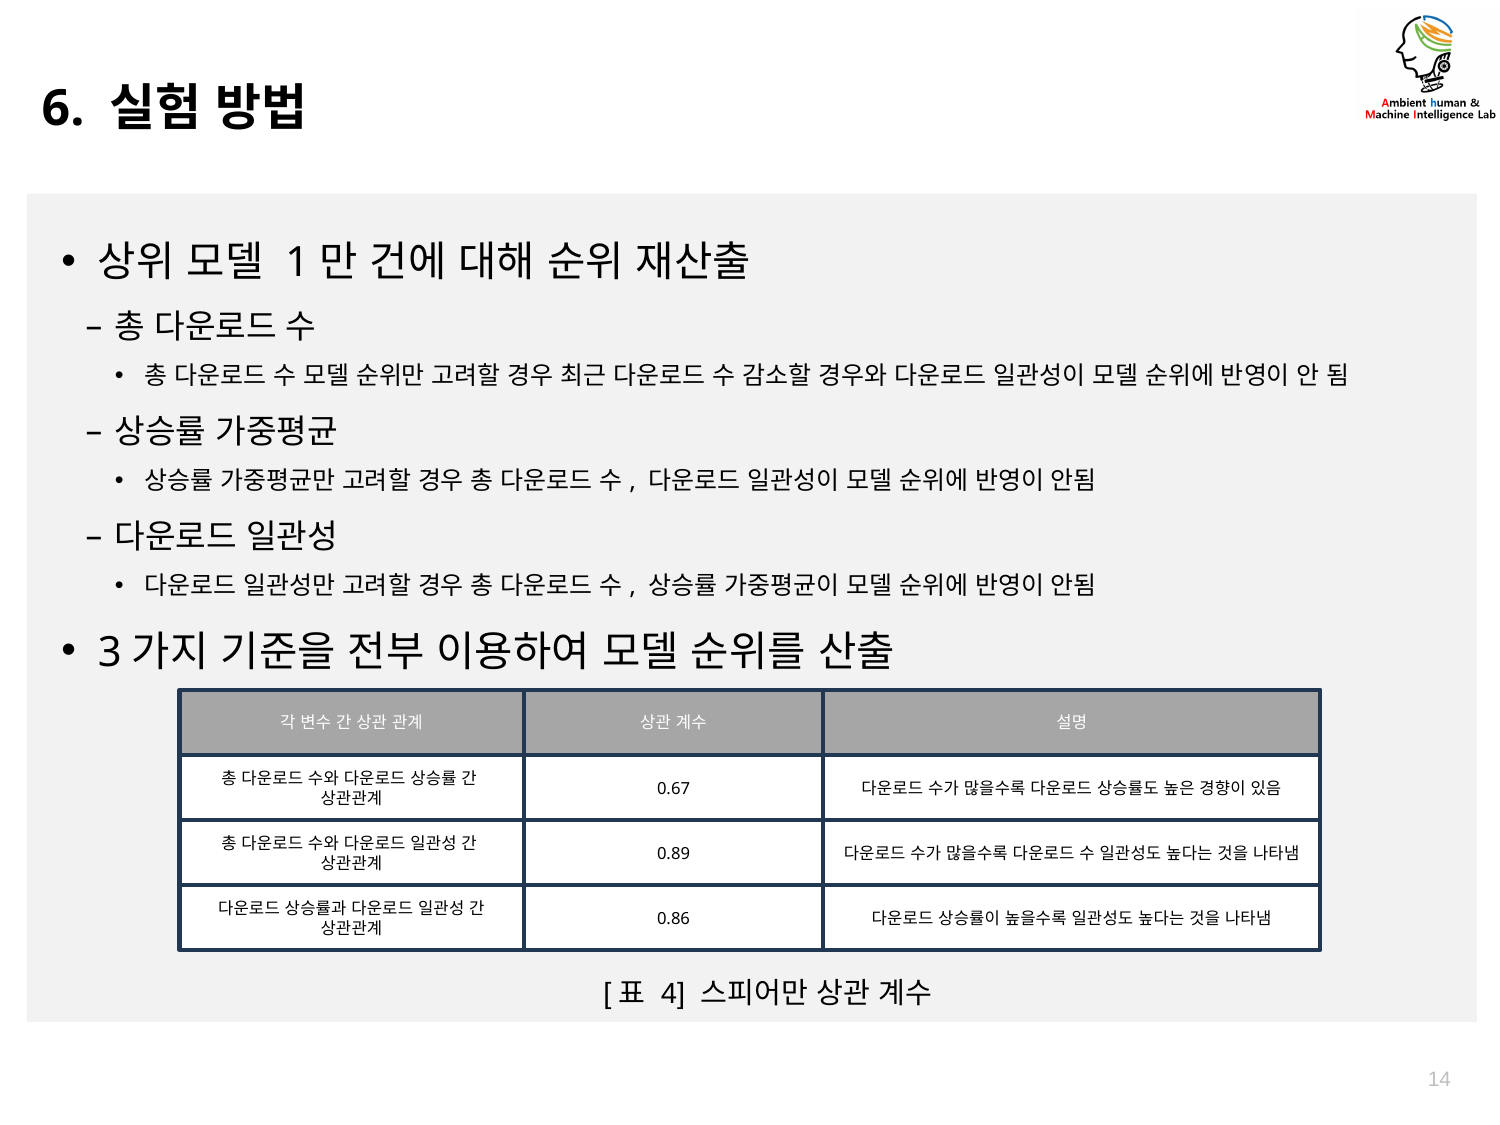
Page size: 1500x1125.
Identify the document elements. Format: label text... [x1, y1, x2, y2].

text_box 총 다운로드 수와 다운로드 일관성 간 상관관계 [177, 818, 522, 883]
text_box 다운로드 상승률과 다운로드 일관성 간 상관관계 [177, 883, 522, 952]
text_box 다운로드 수가 많을수록 다운로드 상승률도 높은 경향이 있음 [821, 757, 1322, 818]
text_box 다운로드 상승률이 높을수록 일관성도 높다는 것을 나타냄 [821, 883, 1322, 952]
text_box 총 다운로드 수와 다운로드 상승률 간 상관관계 [177, 757, 522, 818]
list 14 [1413, 1058, 1477, 1098]
text_box 0.86 [522, 883, 821, 952]
text_box 0.67 [522, 757, 821, 818]
picture [1356, 8, 1500, 122]
text_box 다운로드 수가 많을수록 다운로드 수 일관성도 높다는 것을 나타냄 [821, 818, 1322, 883]
text_box 0.89 [522, 818, 821, 883]
text_box [표 4] 스피어만 상관 계수 [104, 973, 1432, 1011]
list 6. 실험 방법 [26, 67, 1477, 143]
text_box 상관 계수 [522, 688, 821, 757]
text_box 각 변수 간 상관 관계 [177, 688, 522, 757]
text_box 설명 [821, 688, 1322, 757]
list 상위 모델 1만 건에 대해 순위 재산출 총 다운로드 수 총 다운로드 수 모델 순위만 고려할 경우 최근 다운로드 수 감소할 경우와 다운로드 일관성이 모델 순위에 반영이 안 됨 상승률 가중평균 상승률 가중평균만 고려할 경우 총 다운로드 수, 다운로드 일관성이 모델 순위에 반영이 안됨 다운로드 일관성 다운로드 일관성만 고려할 경우 총 다운로드 수, 상승률 가중평균이 모델 순위에 반영이 안됨 3가지 기준을 전부 이용하여 모델 순위를 산출 [26, 202, 1474, 1007]
